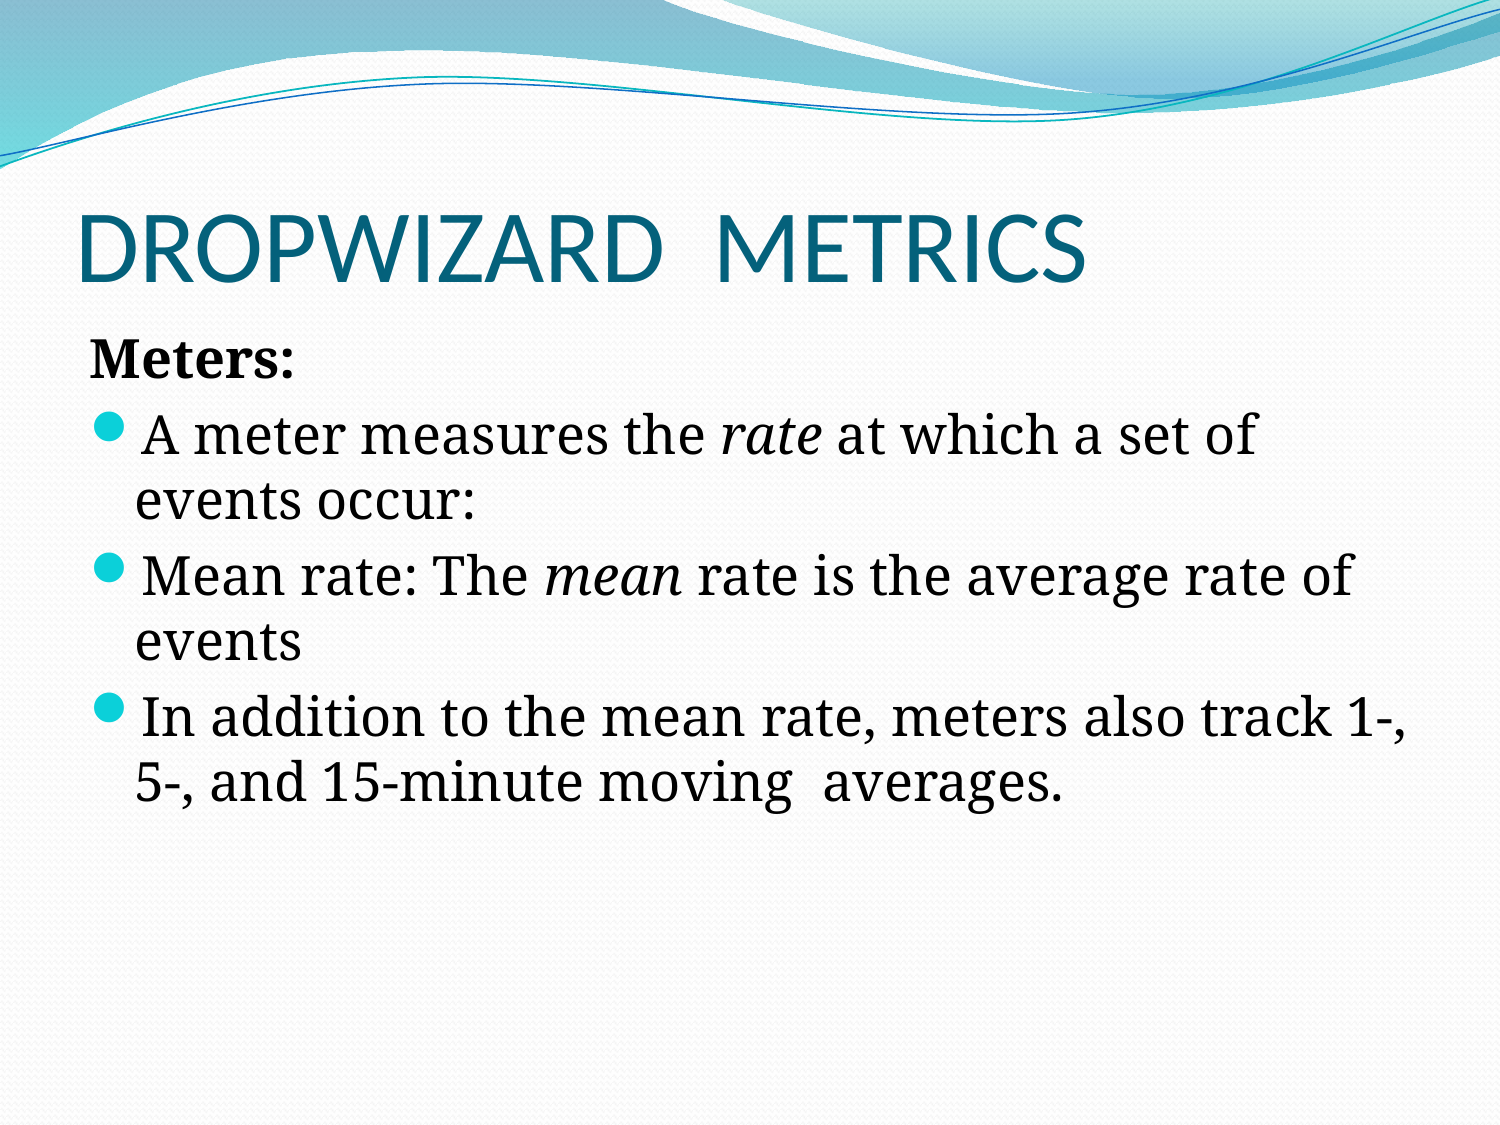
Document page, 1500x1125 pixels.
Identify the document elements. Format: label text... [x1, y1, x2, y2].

list Meters: A meter measures the rate at which a set of events occur: Mean rate: The mean rate is the average rate of events In addition to the mean rate, meters also track 1-, 5-, and 15-minute moving averages. [75, 317, 1425, 1038]
title DROPWIZARD METRICS [75, 115, 1425, 303]
